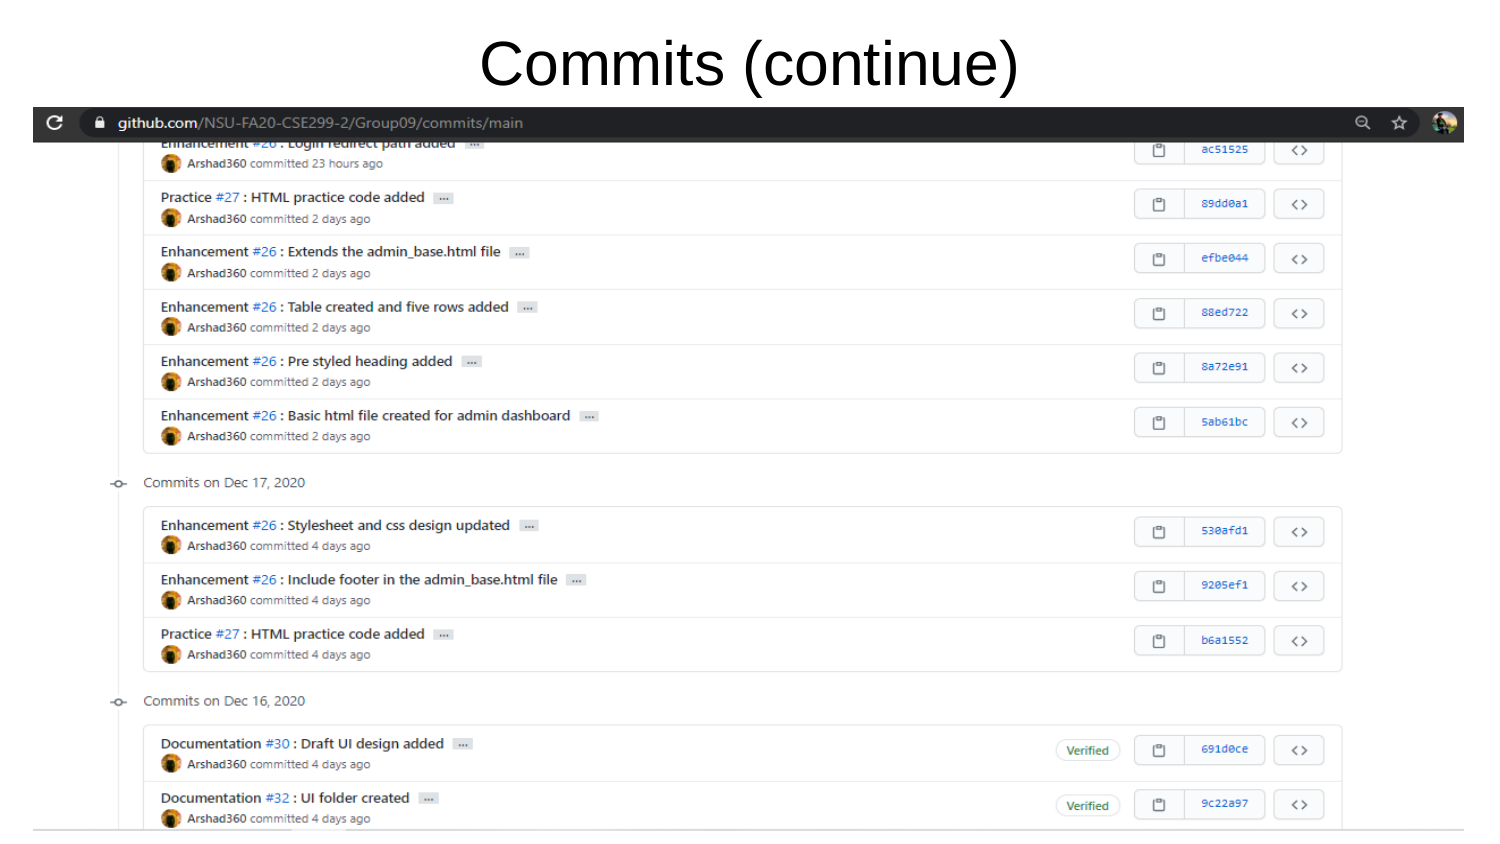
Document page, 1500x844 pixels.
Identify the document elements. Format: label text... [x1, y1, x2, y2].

title Commits (continue) [51, 13, 1449, 105]
picture [32, 107, 1464, 831]
